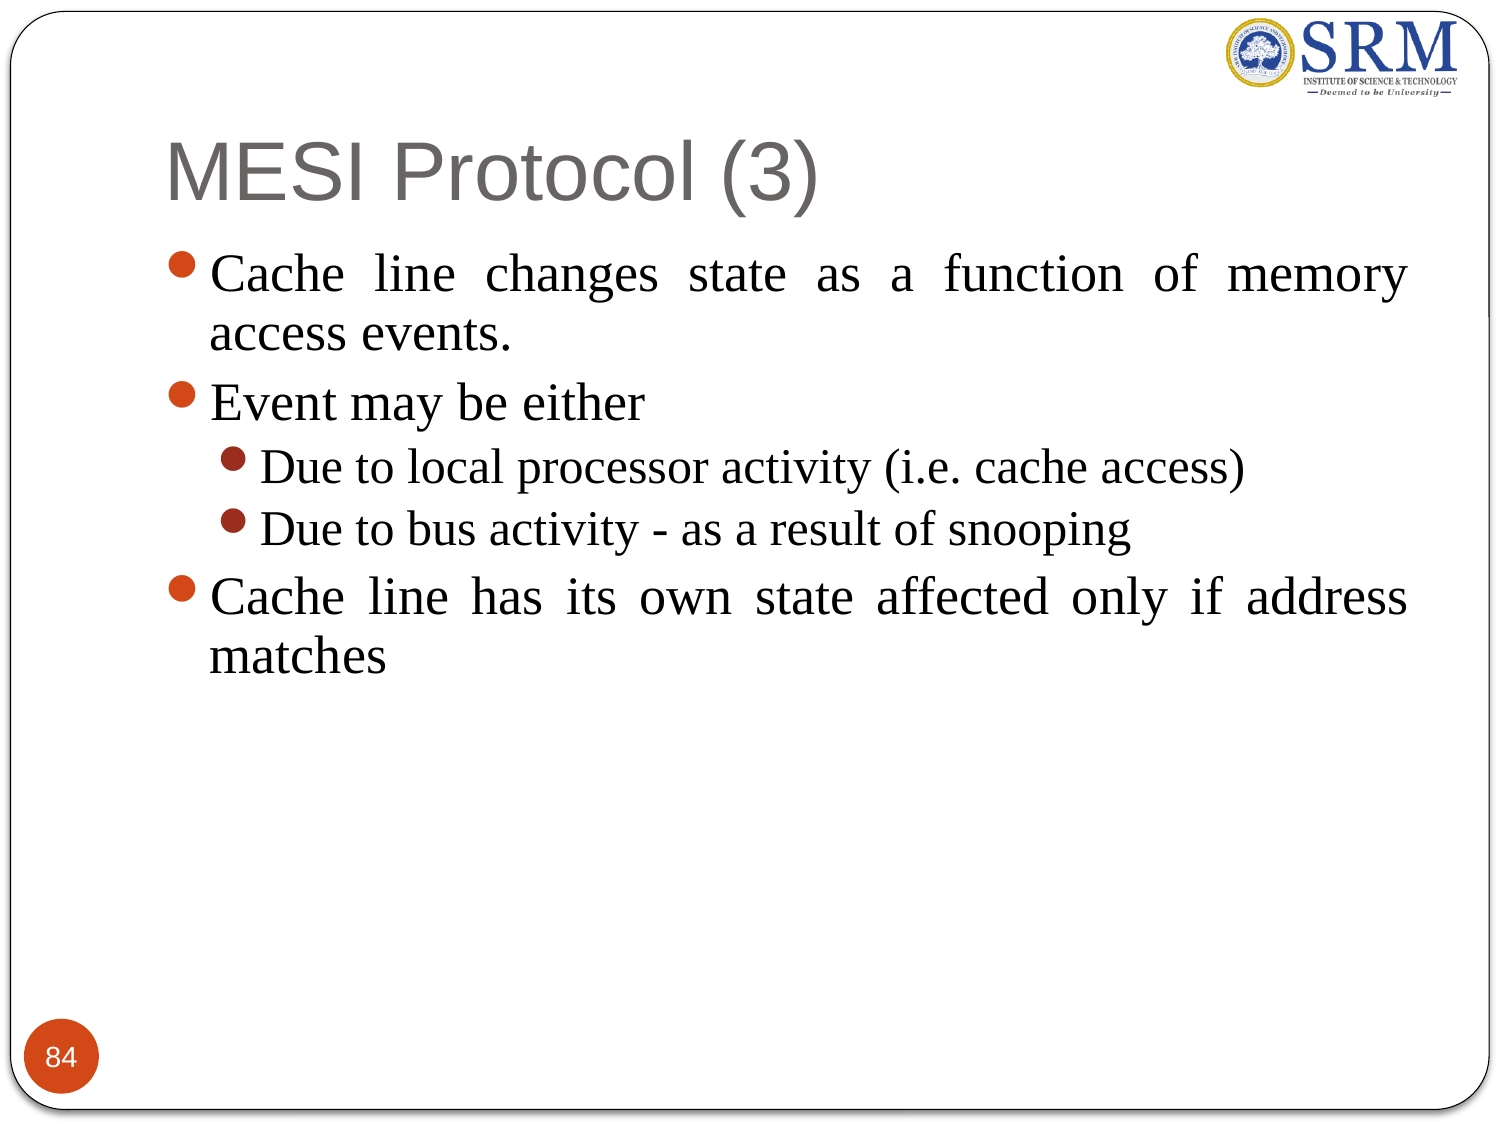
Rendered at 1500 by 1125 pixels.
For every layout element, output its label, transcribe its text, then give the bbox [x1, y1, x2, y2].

slide_number 84 [23, 1018, 99, 1094]
list Cache line changes state as a function of memory access events. Event may be either Due to local processor activity (i.e. cache access) Due to bus activity - as a result of snooping Cache line has its own state affected only if address matches [150, 237, 1425, 988]
title MESI Protocol (3) [150, 45, 1425, 233]
picture [1222, 12, 1461, 101]
